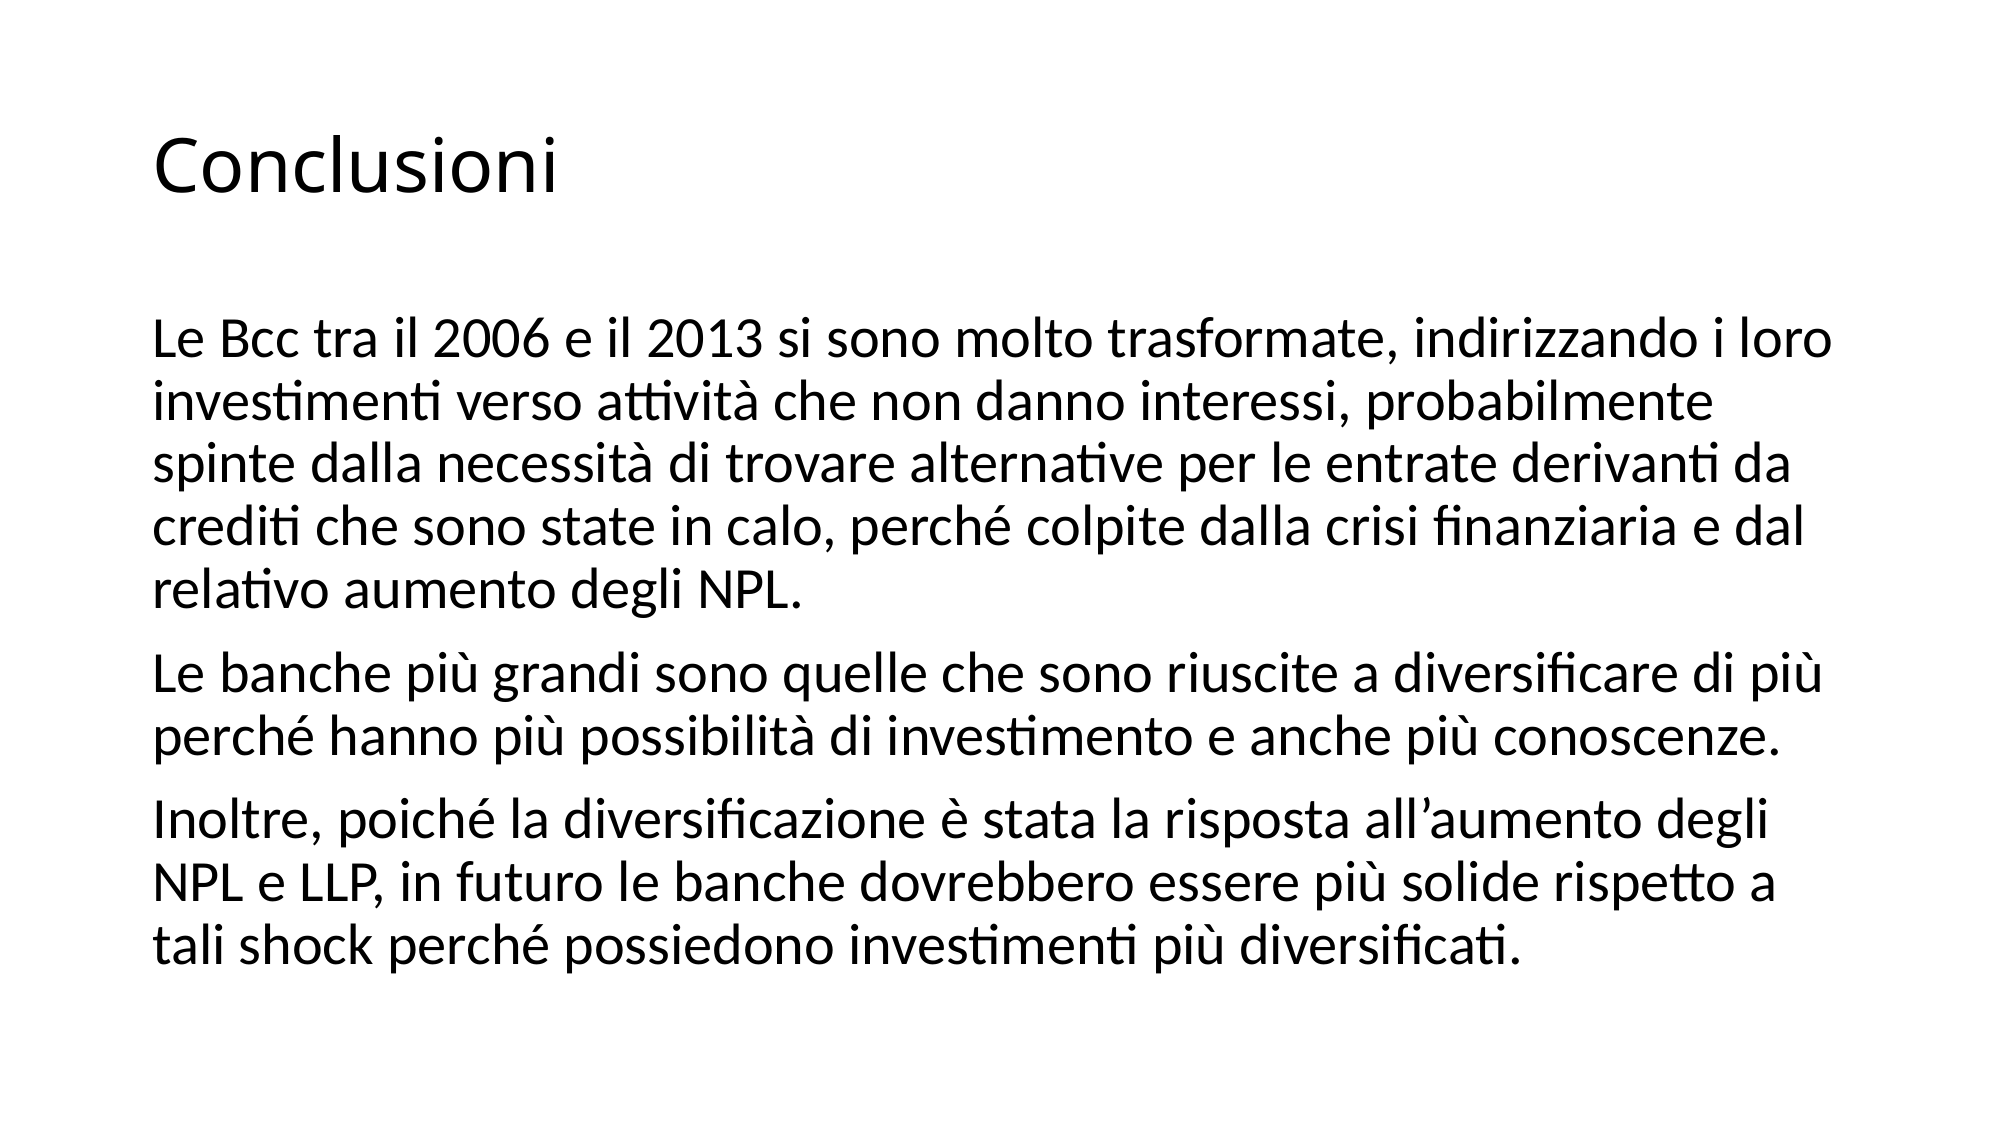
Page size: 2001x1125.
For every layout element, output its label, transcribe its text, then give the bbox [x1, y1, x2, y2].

title Conclusioni [137, 59, 1863, 278]
list Le Bcc tra il 2006 e il 2013 si sono molto trasformate, indirizzando i loro investimenti verso attività che non danno interessi, probabilmente spinte dalla necessità di trovare alternative per le entrate derivanti da crediti che sono state in calo, perché colpite dalla crisi finanziaria e dal relativo aumento degli NPL. Le banche più grandi sono quelle che sono riuscite a diversificare di più perché hanno più possibilità di investimento e anche più conoscenze. Inoltre, poiché la diversificazione è stata la risposta all’aumento degli NPL e LLP, in futuro le banche dovrebbero essere più solide rispetto a tali shock perché possiedono investimenti più diversificati. [137, 299, 1863, 1014]
